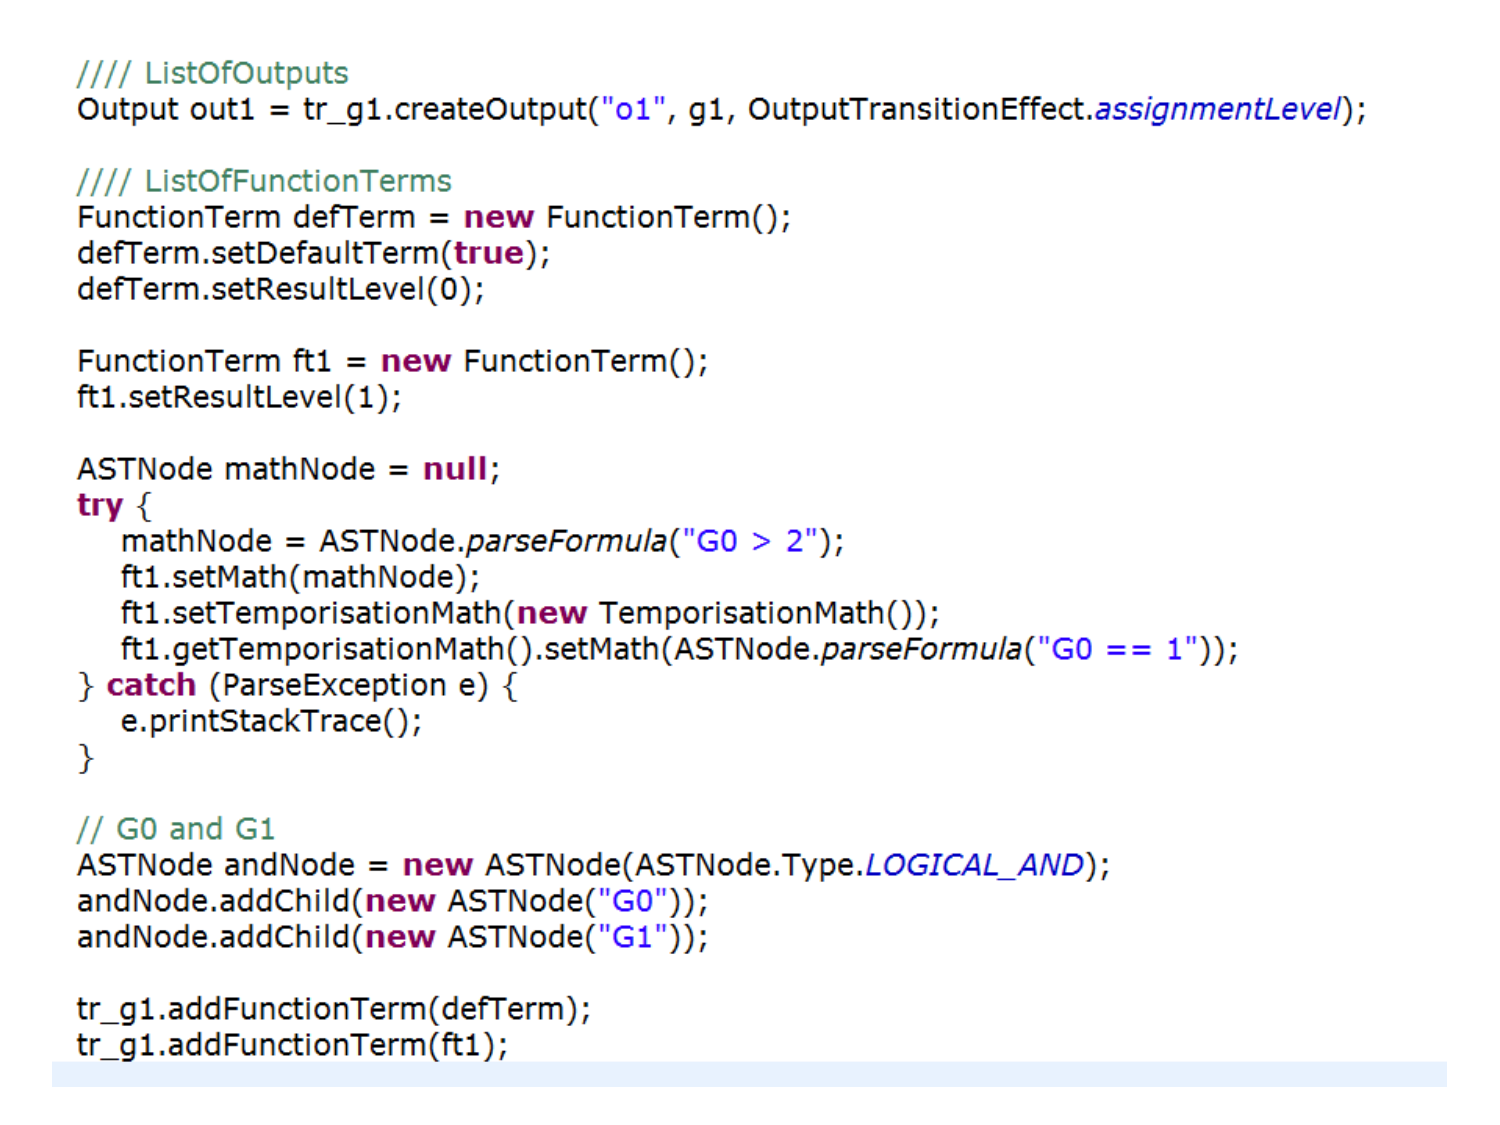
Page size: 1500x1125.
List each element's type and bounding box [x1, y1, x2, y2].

picture [52, 37, 1448, 1087]
